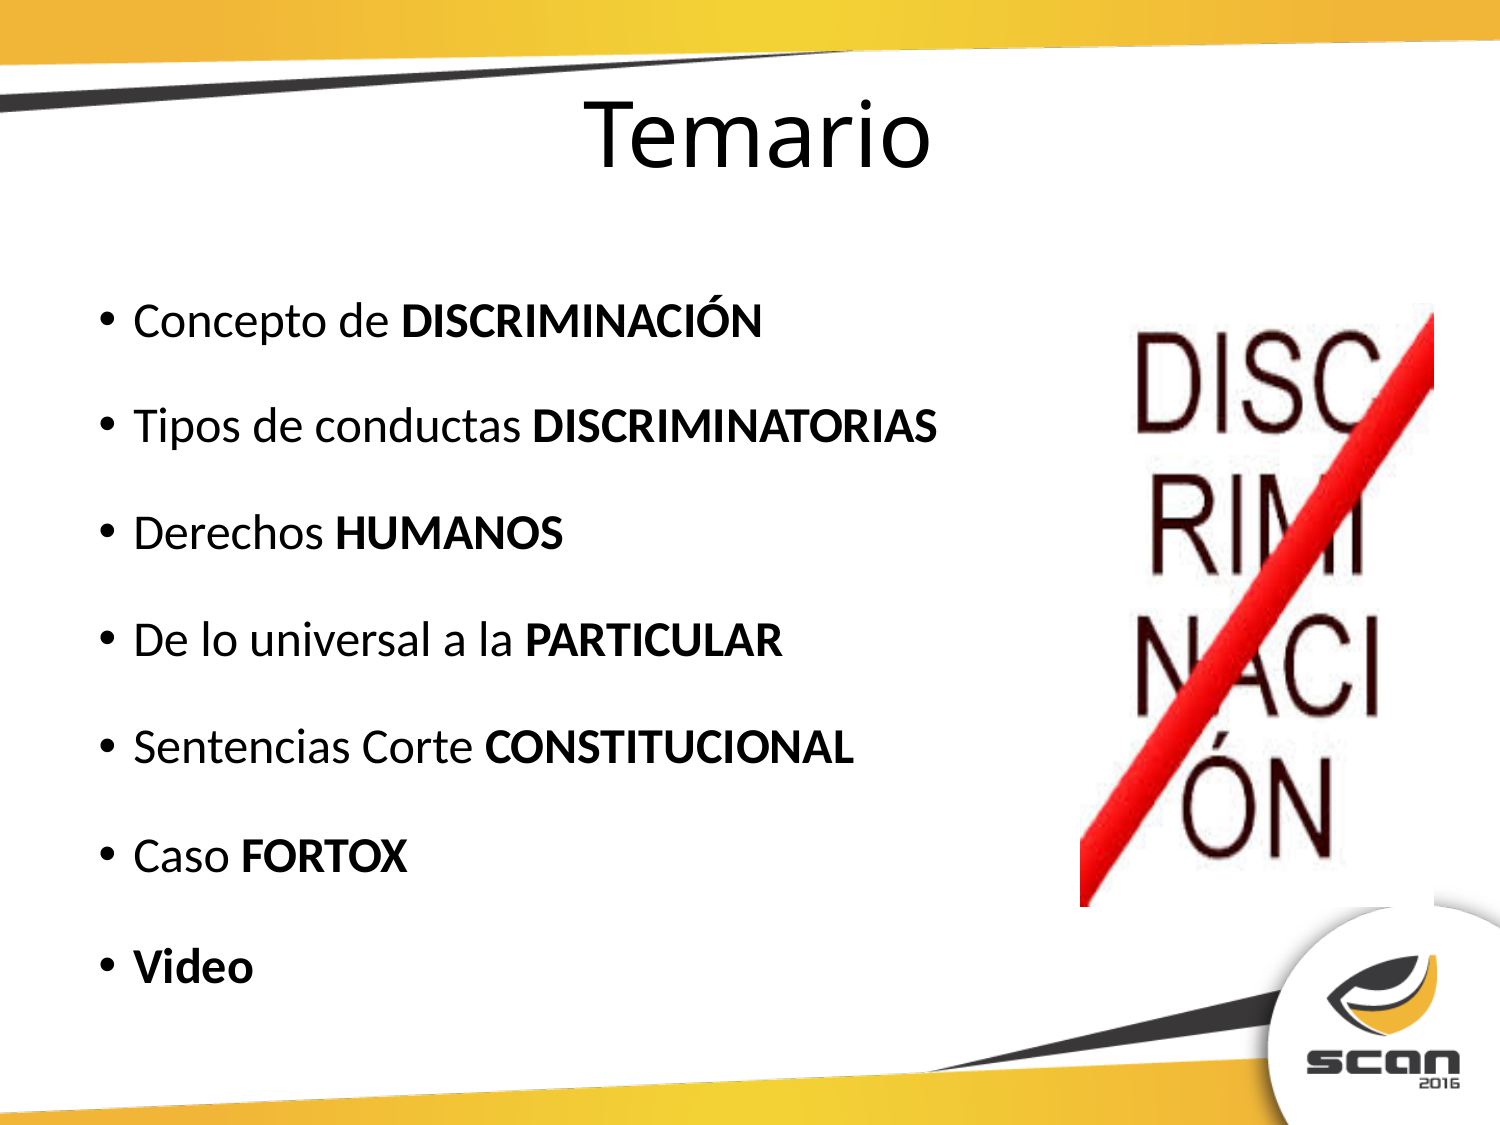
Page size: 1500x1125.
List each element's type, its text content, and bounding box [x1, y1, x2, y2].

title Temario [111, 29, 1406, 247]
list Concepto de DISCRIMINACIÓN Tipos de conductas DISCRIMINATORIAS Derechos HUMANOS De lo universal a la PARTICULAR Sentencias Corte CONSTITUCIONAL Caso FORTOX Video [83, 286, 1378, 1003]
picture [0, 0, 1500, 1125]
